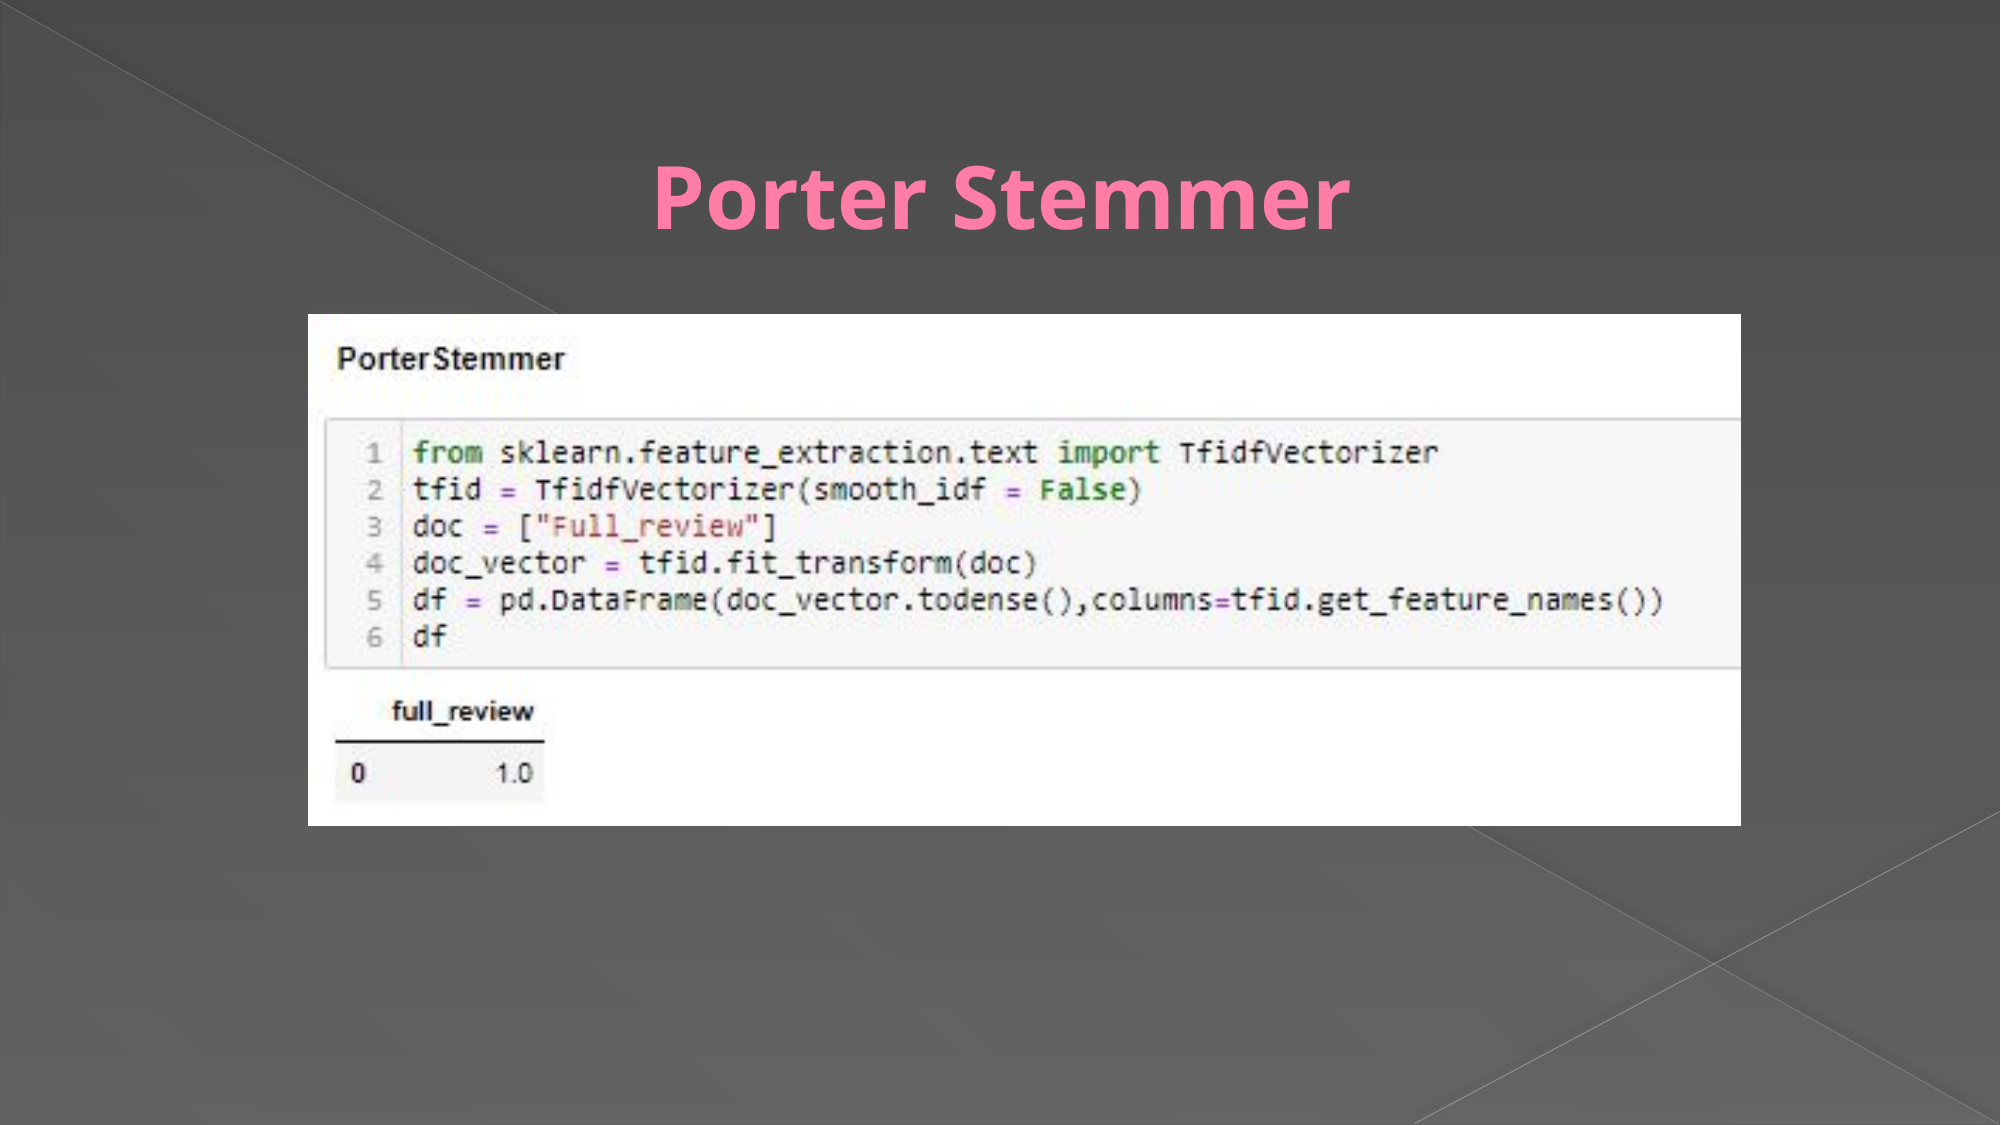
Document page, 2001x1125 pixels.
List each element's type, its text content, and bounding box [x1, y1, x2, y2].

title Porter Stemmer [61, 79, 1862, 309]
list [308, 313, 1741, 826]
